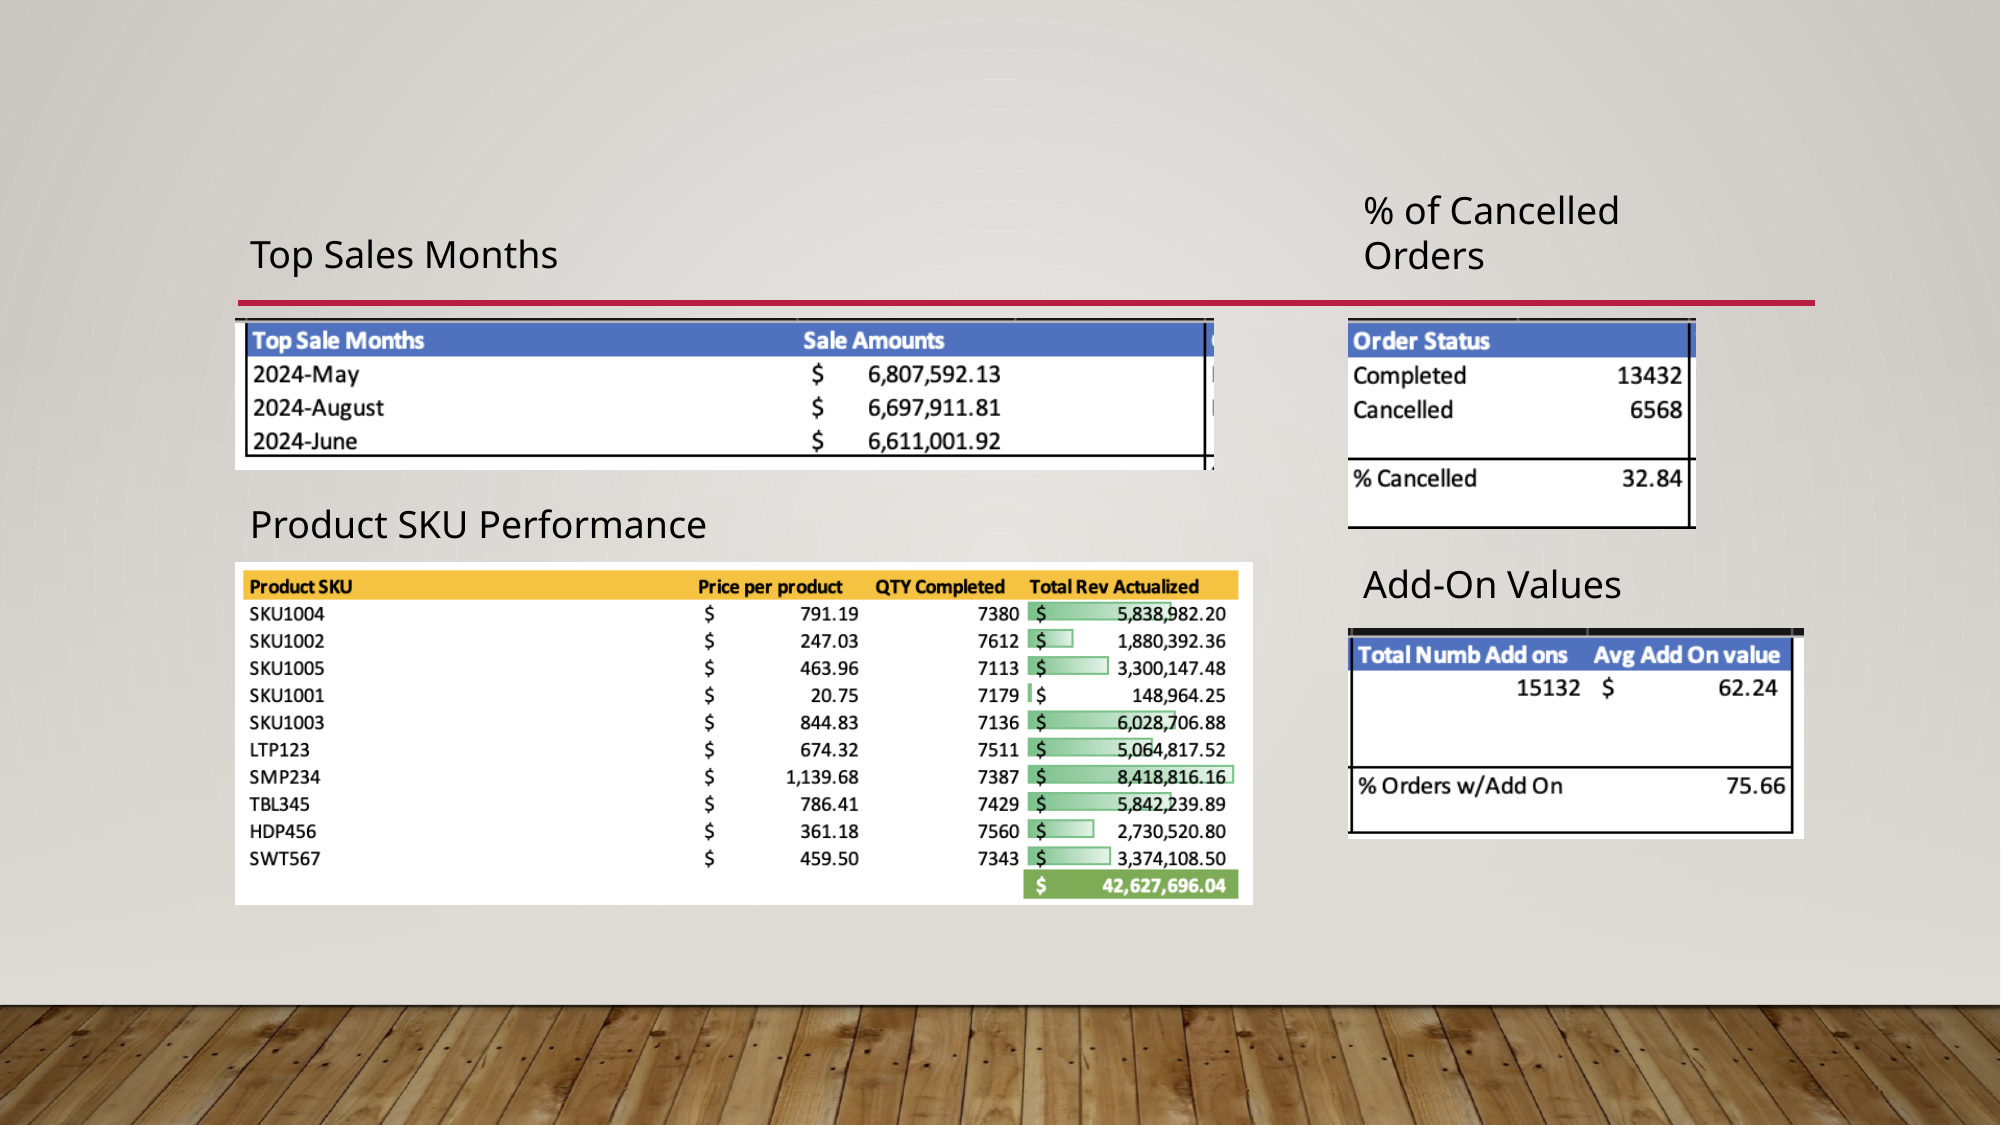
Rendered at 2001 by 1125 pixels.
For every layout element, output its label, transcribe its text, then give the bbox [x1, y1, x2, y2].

picture [235, 562, 1253, 905]
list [235, 317, 1215, 470]
text_box Top Sales Months [235, 223, 604, 283]
text_box Add-On Values [1348, 554, 1804, 614]
picture [1348, 627, 1804, 839]
text_box % of Cancelled Orders [1348, 179, 1696, 285]
picture [1348, 317, 1696, 529]
picture [0, 1005, 2000, 1125]
text_box Product SKU Performance [235, 493, 744, 554]
